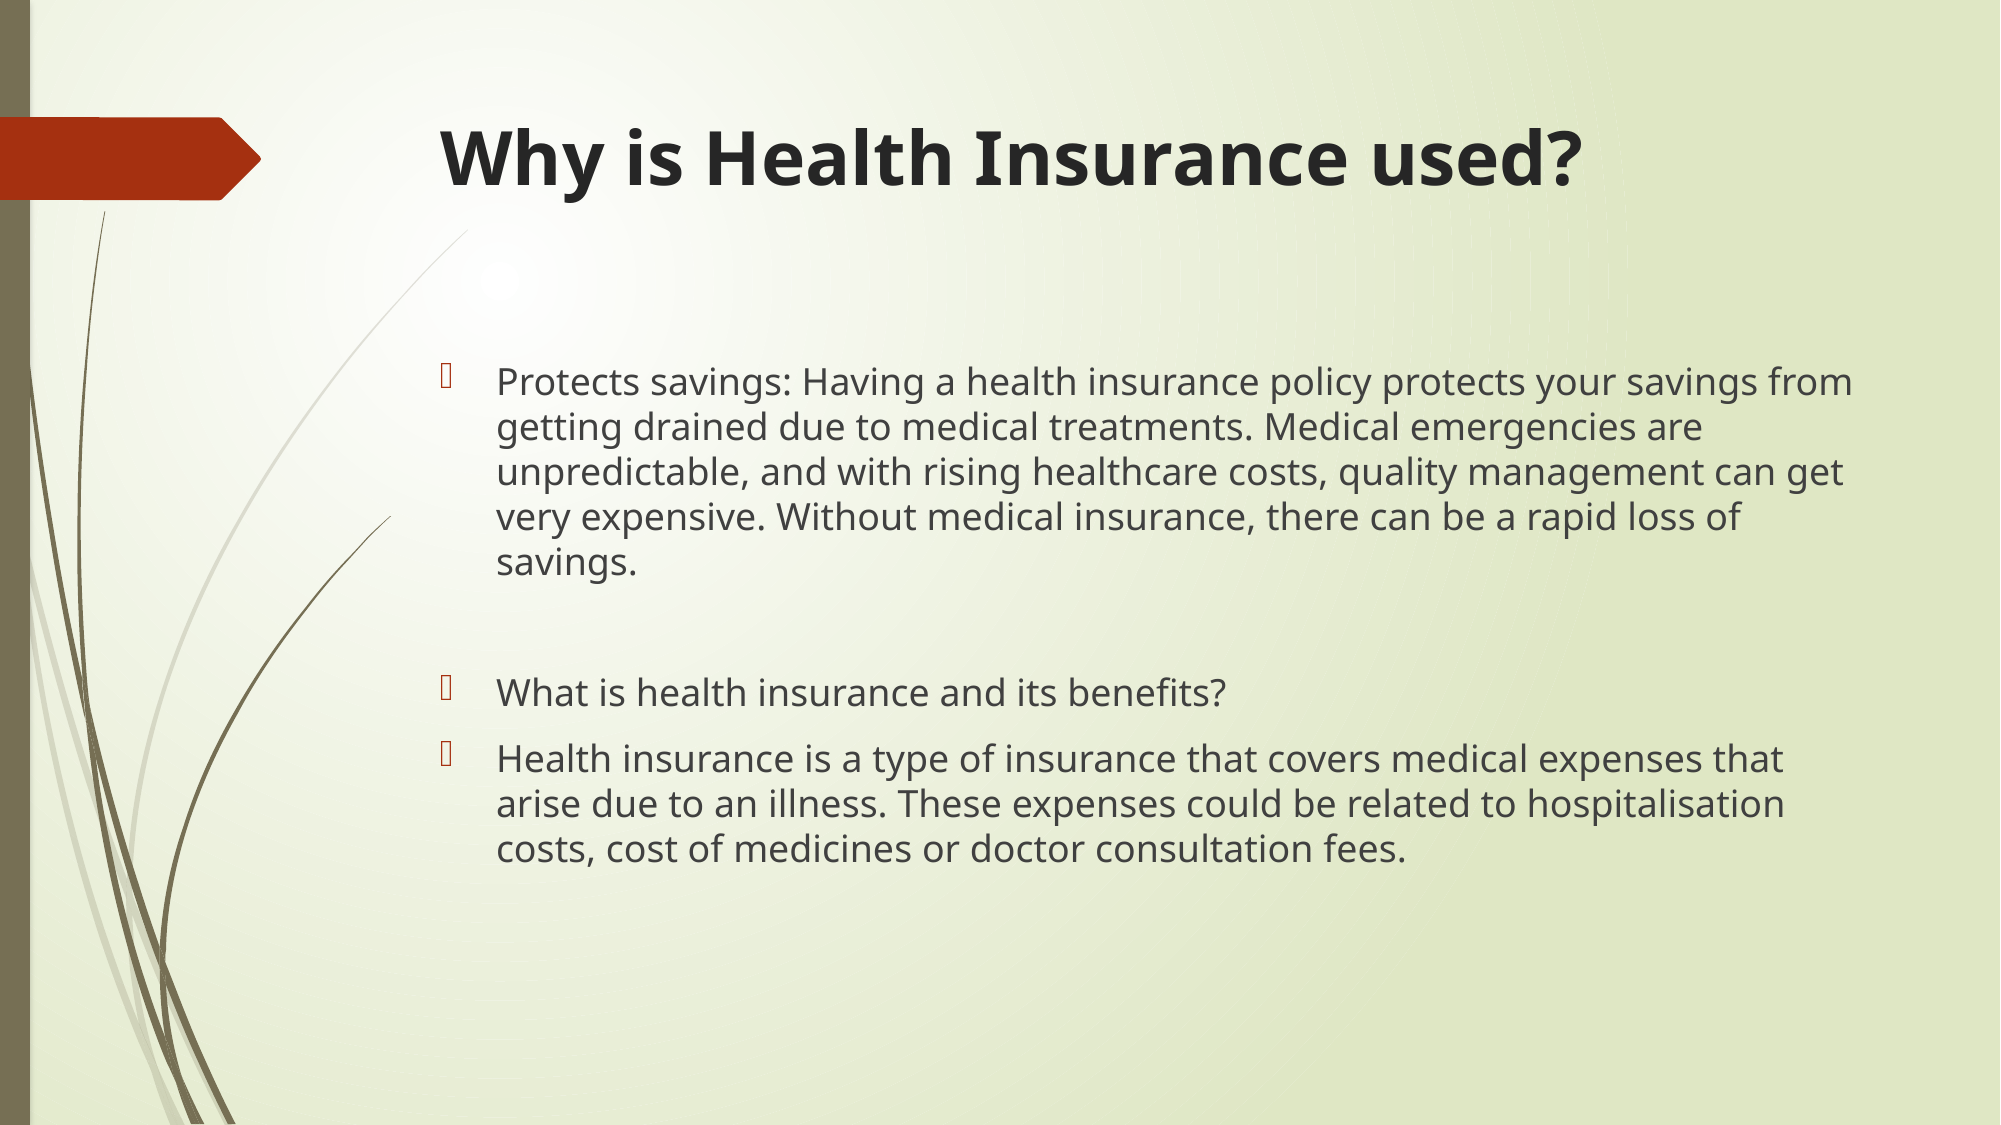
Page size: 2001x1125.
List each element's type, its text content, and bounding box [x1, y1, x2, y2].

title Why is Health Insurance used? [425, 102, 1888, 313]
list Protects savings: Having a health insurance policy protects your savings from getting drained due to medical treatments. Medical emergencies are unpredictable, and with rising healthcare costs, quality management can get very expensive. Without medical insurance, there can be a rapid loss of savings. What is health insurance and its benefits? Health insurance is a type of insurance that covers medical expenses that arise due to an illness. These expenses could be related to hospitalisation costs, cost of medicines or doctor consultation fees. [424, 350, 1888, 970]
